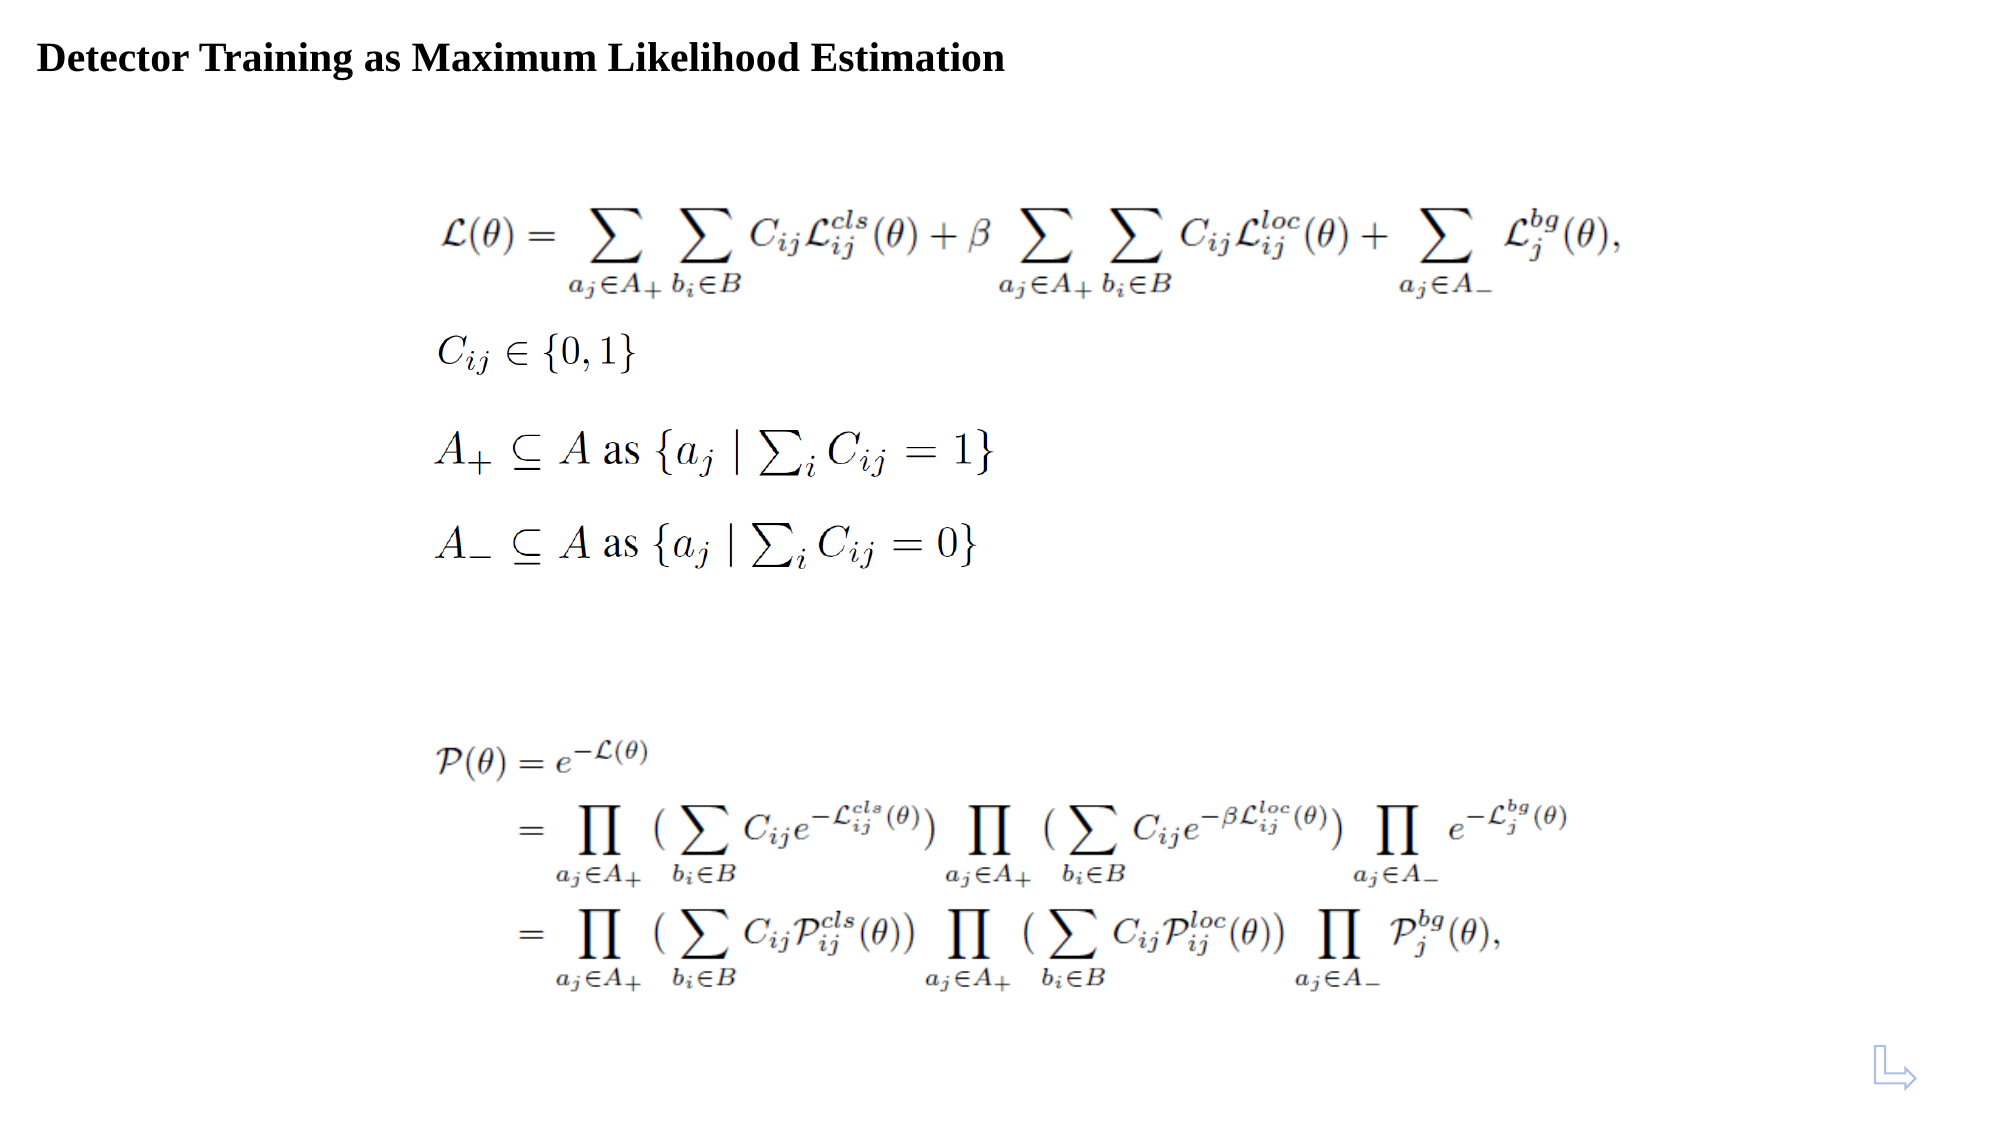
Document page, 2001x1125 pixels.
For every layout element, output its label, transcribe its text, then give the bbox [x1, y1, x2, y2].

picture [420, 728, 1583, 1001]
picture [431, 171, 1632, 306]
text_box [432, 522, 979, 572]
picture [435, 332, 636, 377]
text_box Detector Training as Maximum Likelihood Estimation [21, 22, 1022, 88]
picture [430, 424, 995, 480]
text_box [1873, 1045, 1917, 1092]
